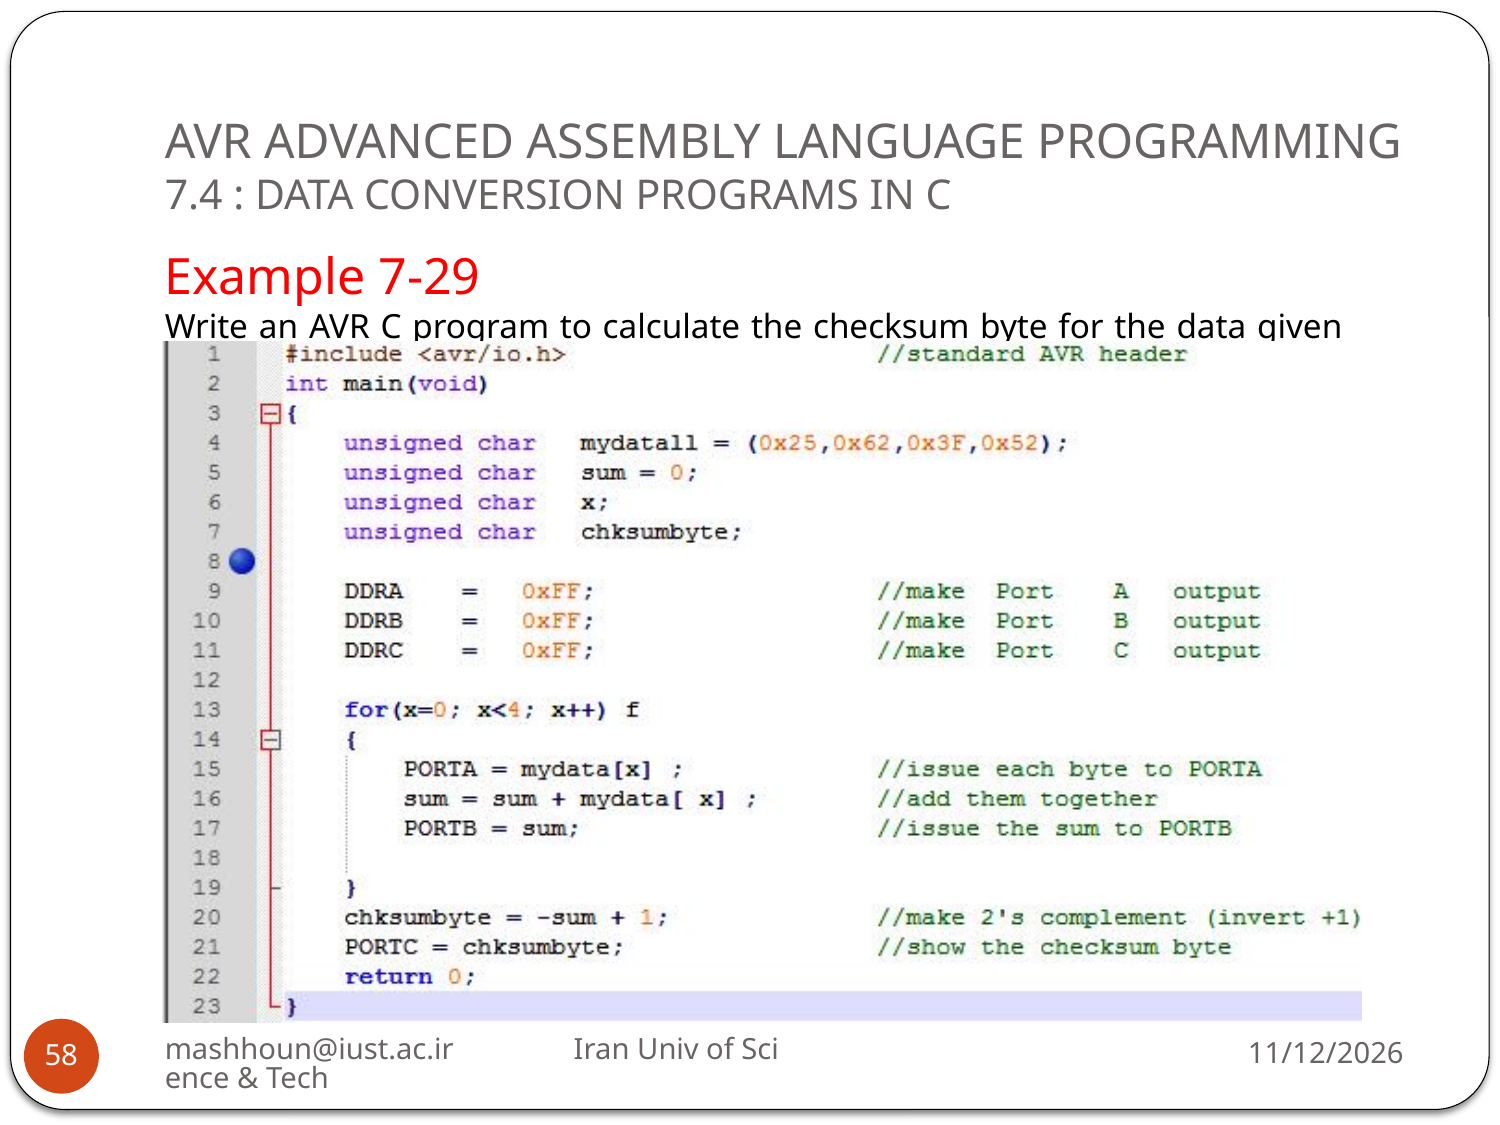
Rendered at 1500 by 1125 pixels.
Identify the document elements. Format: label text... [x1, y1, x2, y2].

slide_number 58 [23, 1018, 99, 1094]
title AVR ADVANCED ASSEMBLY LANGUAGE PROGRAMMING 7.4 : DATA CONVERSION PROGRAMS IN C [150, 45, 1425, 233]
picture [160, 341, 1362, 1023]
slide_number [1012, 1015, 1419, 1094]
footer mashhoun@iust.ac.ir Iran Univ of Science & Tech [150, 1012, 800, 1088]
list Example 7-29 Write an AVR C program to calculate the checksum byte for the data given in Example 7-28. Solution: [150, 237, 1360, 480]
